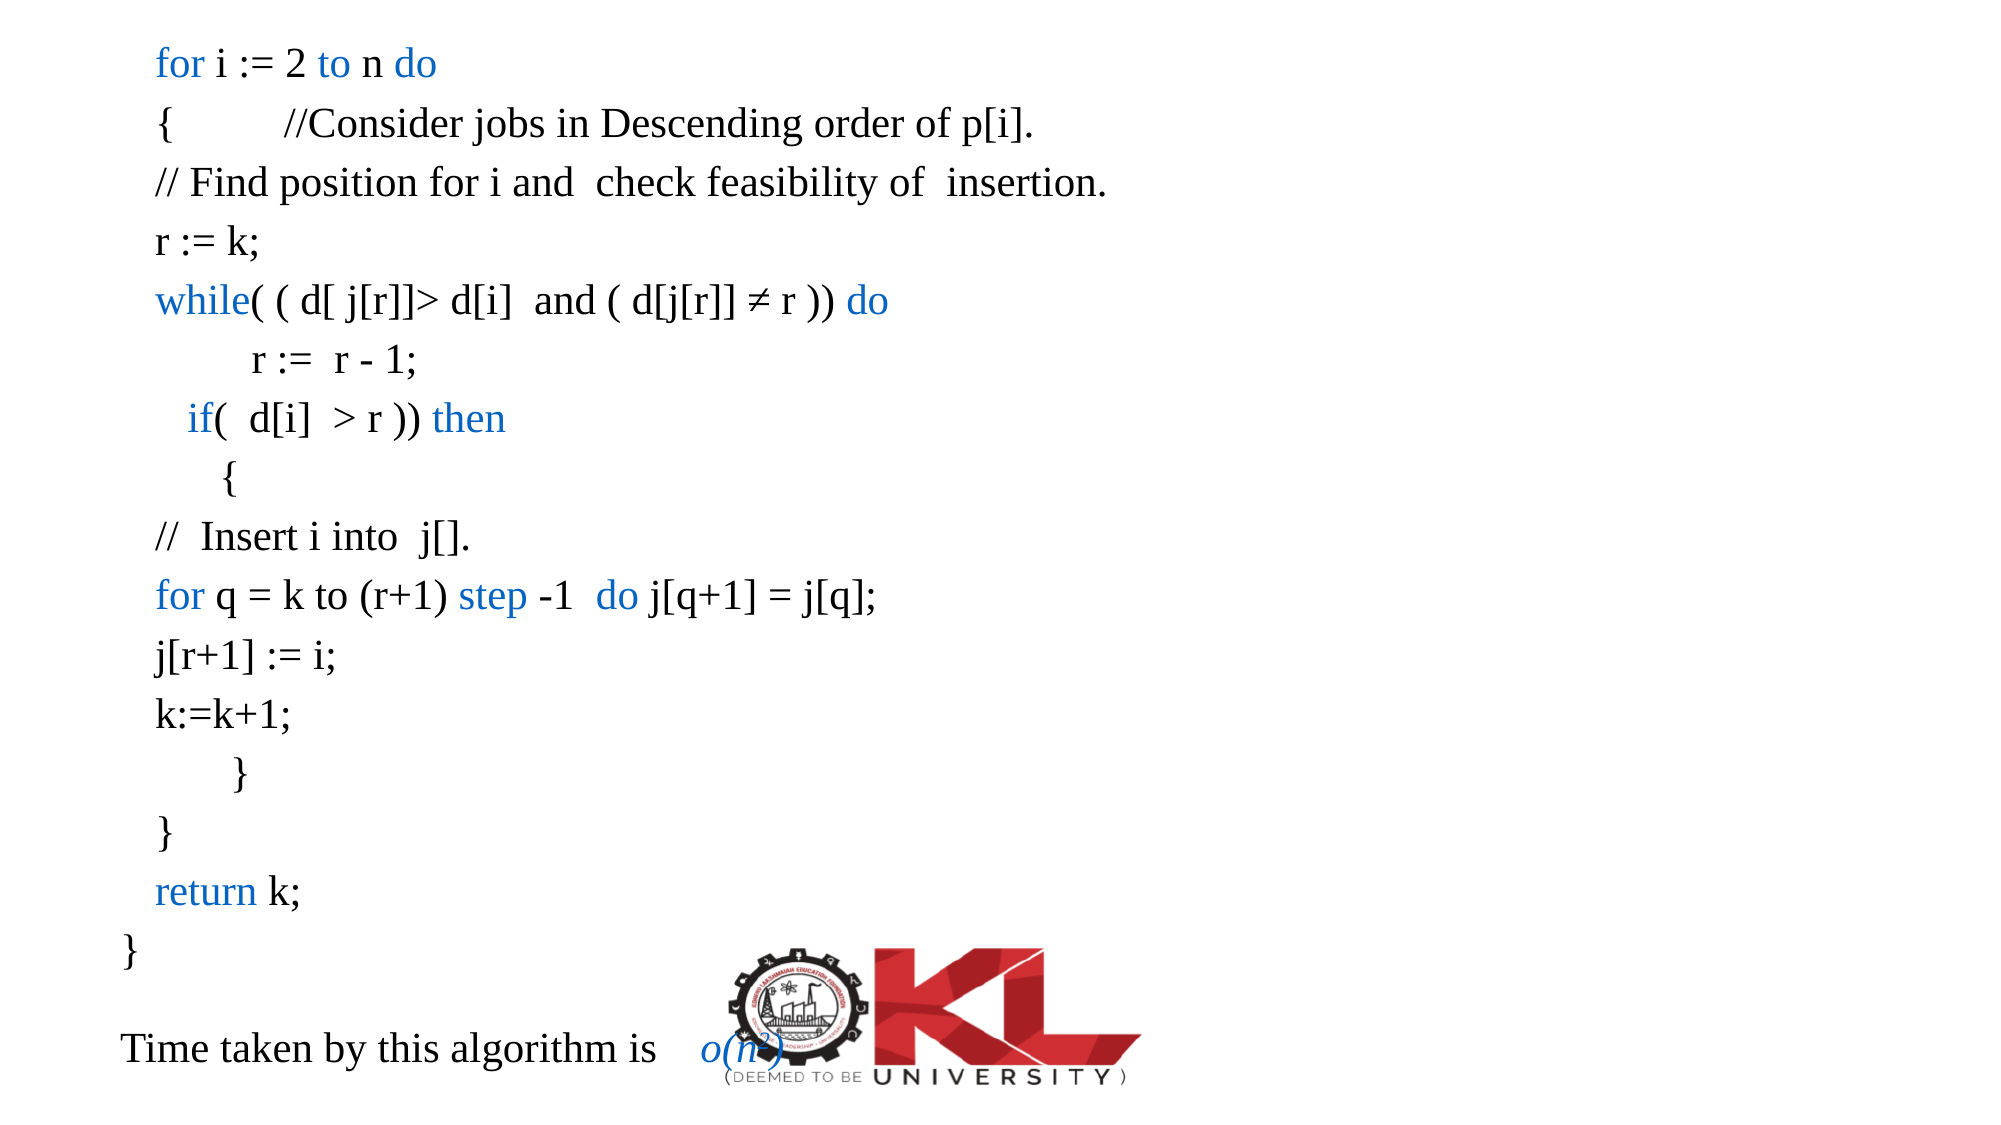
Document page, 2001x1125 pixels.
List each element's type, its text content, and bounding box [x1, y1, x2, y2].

list for i := 2 to n do { //Consider jobs in Descending order of p[i]. // Find position for i and check feasibility of insertion. r := k; while( ( d[ j[r]]> d[i] and ( d[j[r]] ≠ r )) do r := r - 1; if( d[i] > r )) then { // Insert i into j[]. for q = k to (r+1) step -1 do j[q+1] = j[q]; j[r+1] := i; k:=k+1; } } return k; } Time taken by this algorithm is o(n2) [105, 37, 1808, 1088]
